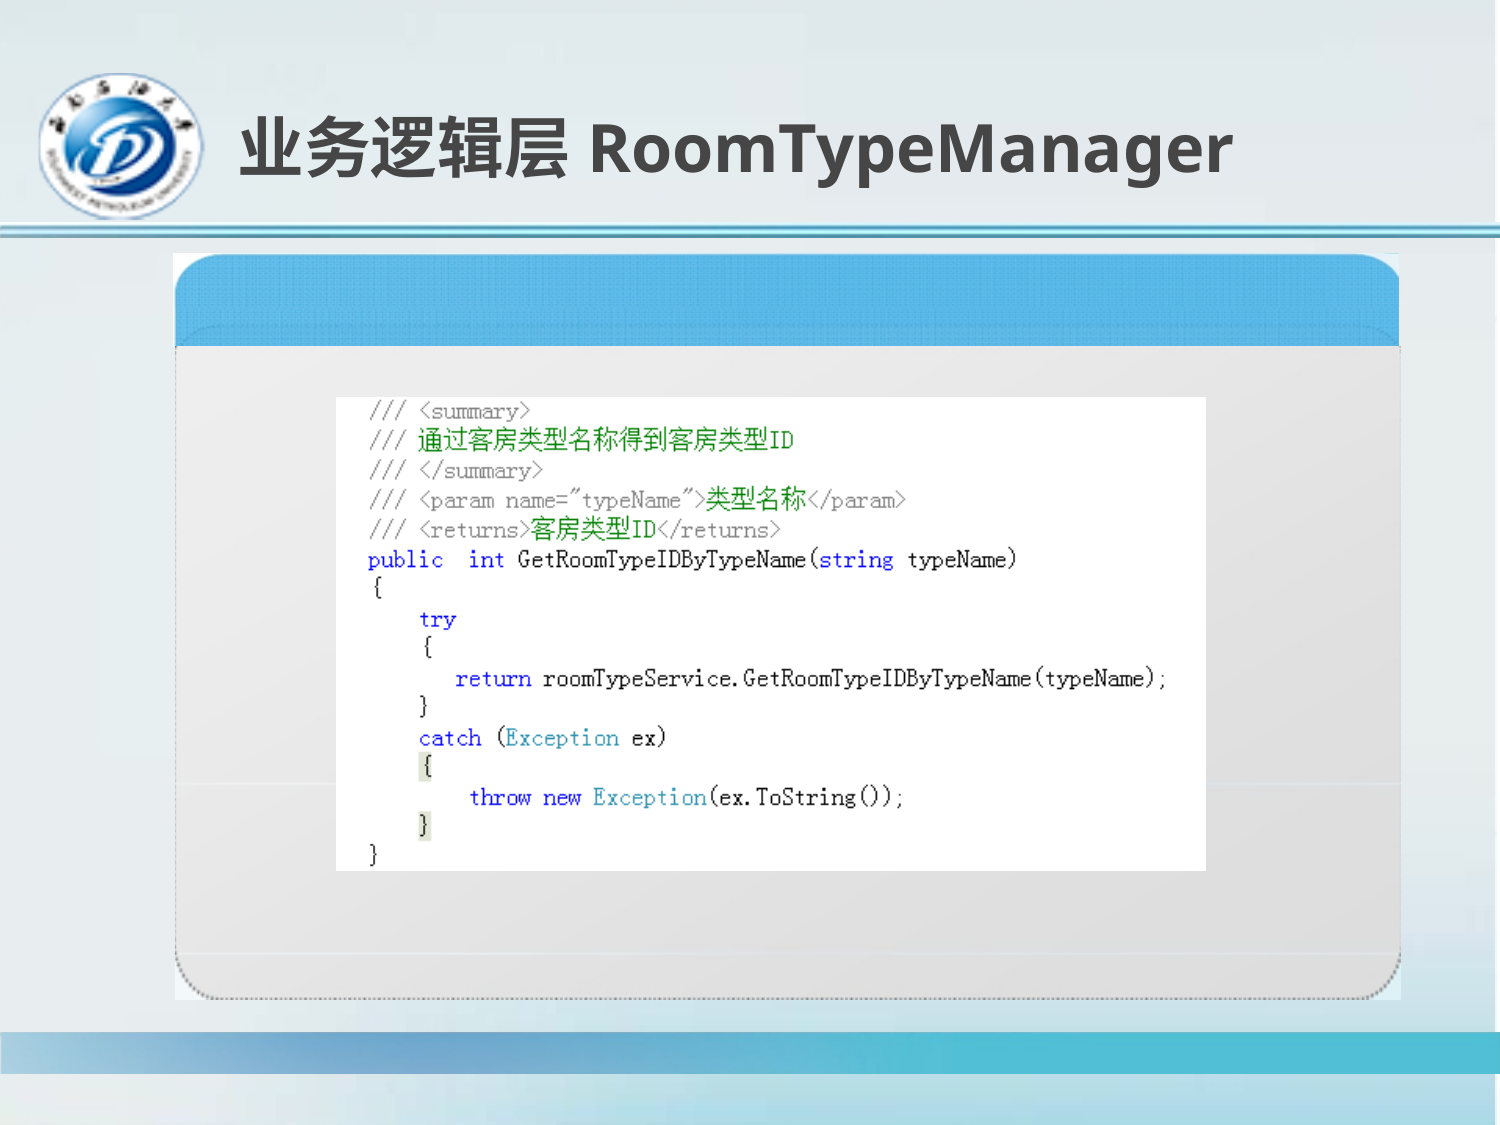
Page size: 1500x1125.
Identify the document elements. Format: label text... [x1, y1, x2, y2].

title 业务逻辑层RoomTypeManager [222, 58, 1425, 233]
picture [0, 0, 1500, 1125]
